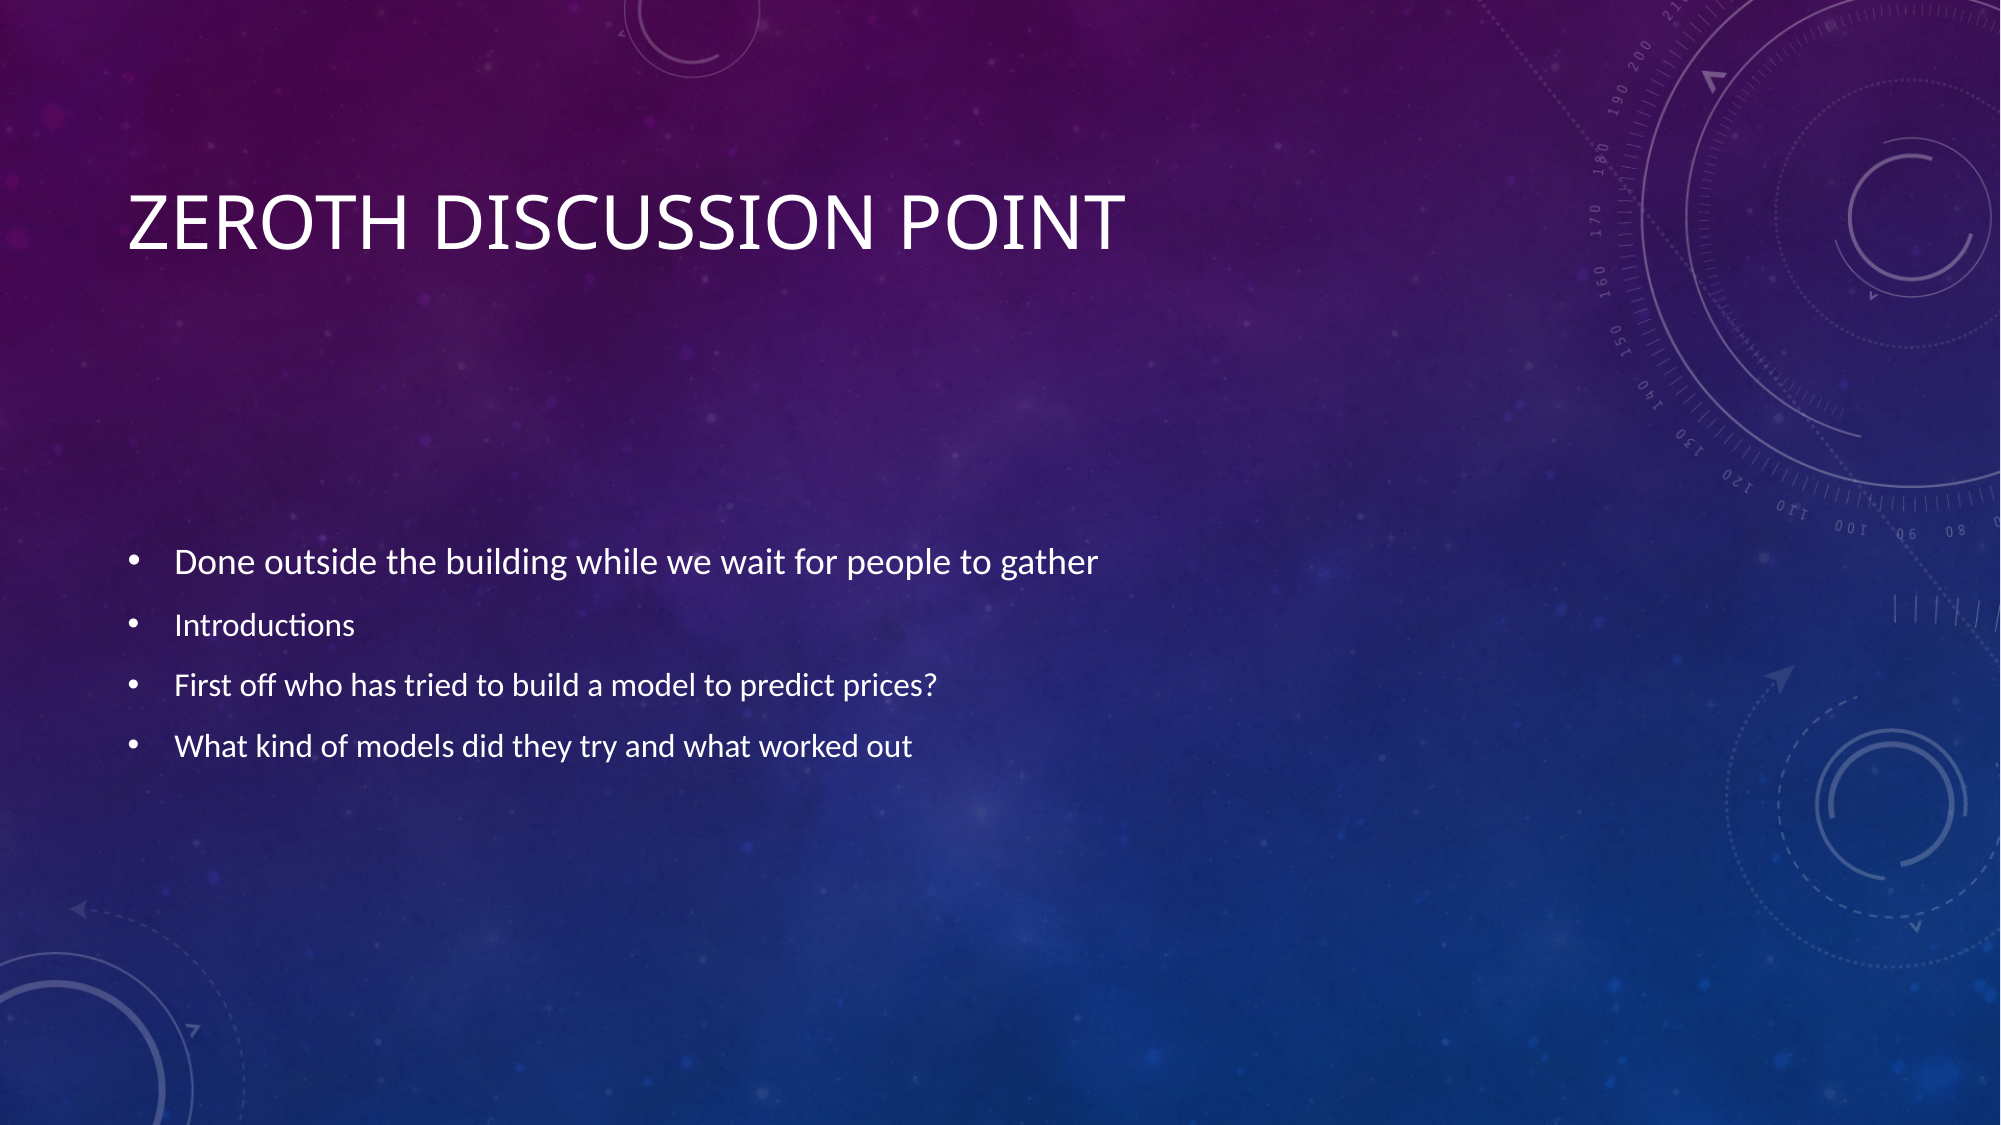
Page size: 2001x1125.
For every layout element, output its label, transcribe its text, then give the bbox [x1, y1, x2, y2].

title Zeroth discussion point [112, 99, 1775, 339]
picture [0, 0, 2001, 1125]
list Done outside the building while we wait for people to gather Introductions First off who has tried to build a model to predict prices? What kind of models did they try and what worked out [112, 351, 1775, 950]
